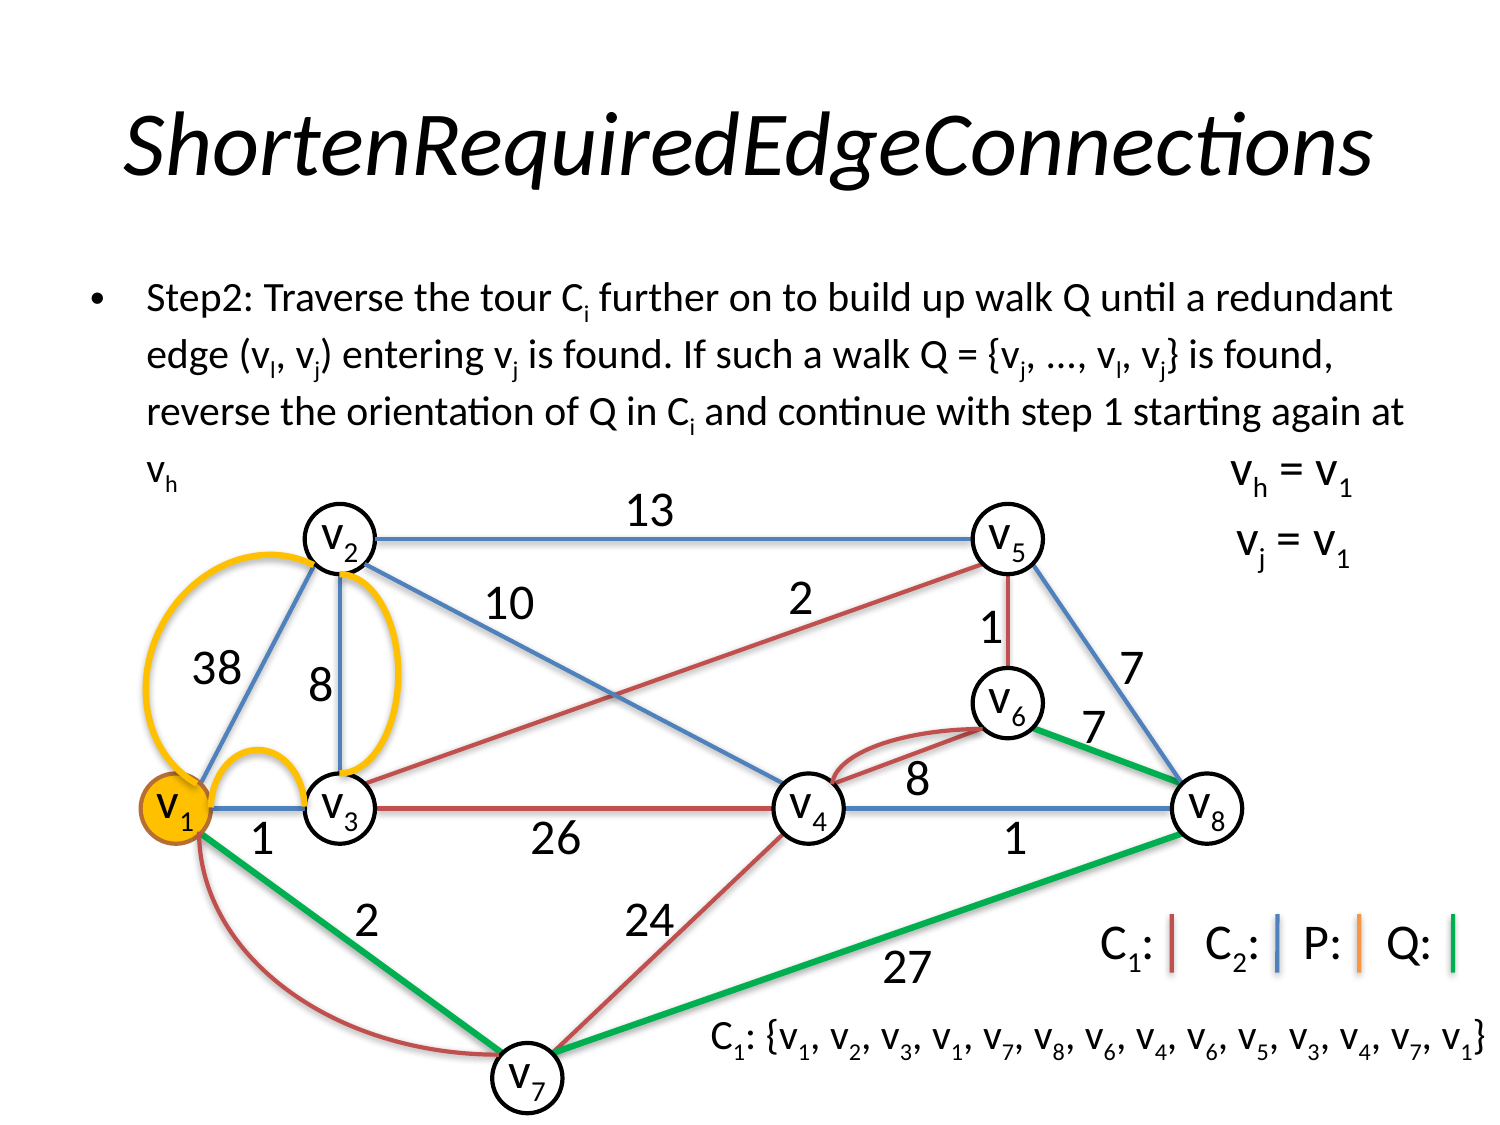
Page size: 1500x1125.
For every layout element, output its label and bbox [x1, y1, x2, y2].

text_box [1085, 902, 1483, 986]
text_box [1215, 428, 1368, 582]
list [75, 262, 1425, 469]
title [75, 45, 1425, 233]
text_box [138, 364, 1500, 1125]
